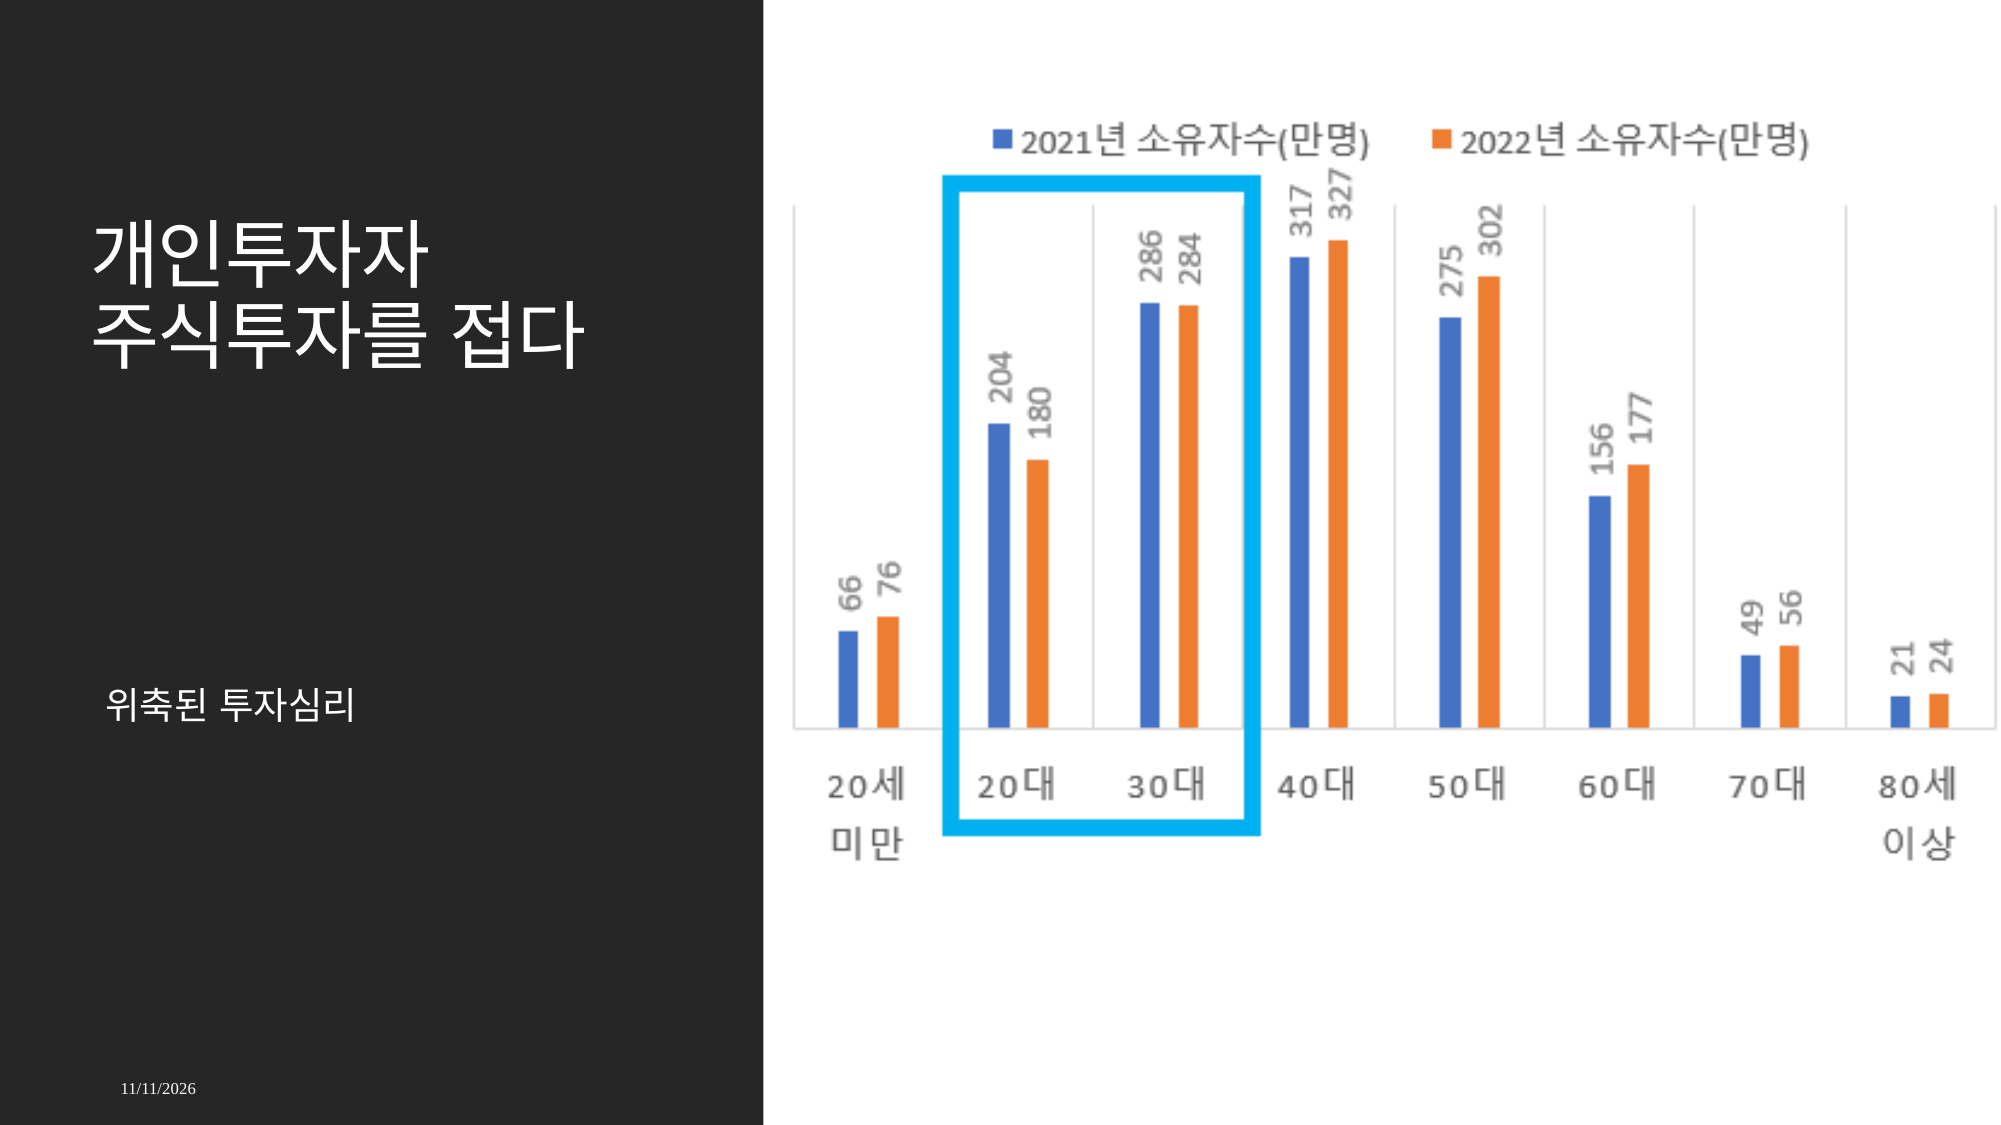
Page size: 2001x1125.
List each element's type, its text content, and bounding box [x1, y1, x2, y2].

title 개인투자자 주식투자를 접다 [75, 43, 683, 388]
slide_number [105, 1057, 683, 1118]
list 위축된 투자심리 [90, 670, 668, 1004]
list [779, 100, 2000, 878]
